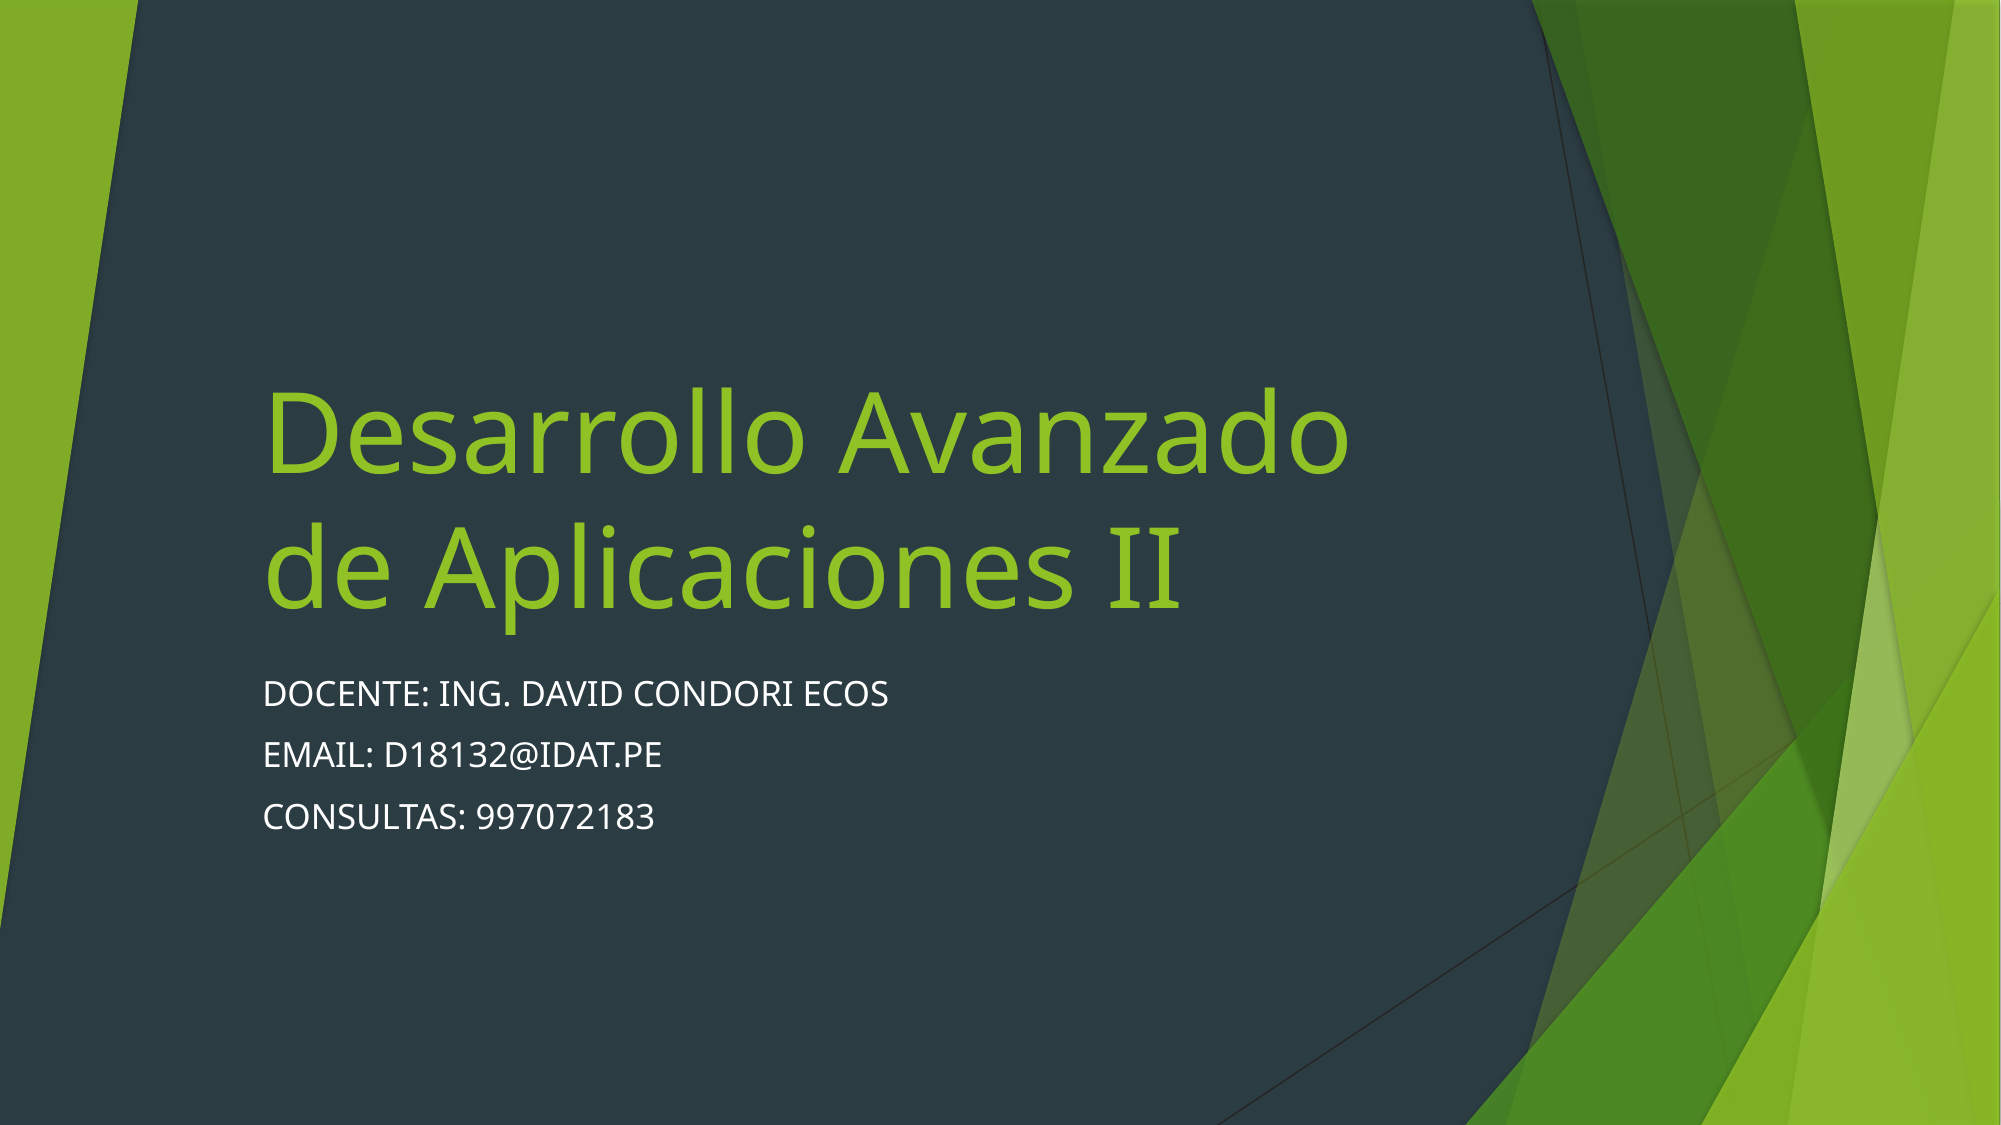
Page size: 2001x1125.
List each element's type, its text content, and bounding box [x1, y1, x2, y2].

subtitle DOCENTE: ING. DAVID CONDORI ECOS EMAIL: D18132@IDAT.PE CONSULTAS: 997072183 [247, 664, 1522, 845]
title Desarrollo Avanzado de Aplicaciones II [247, 368, 1522, 639]
